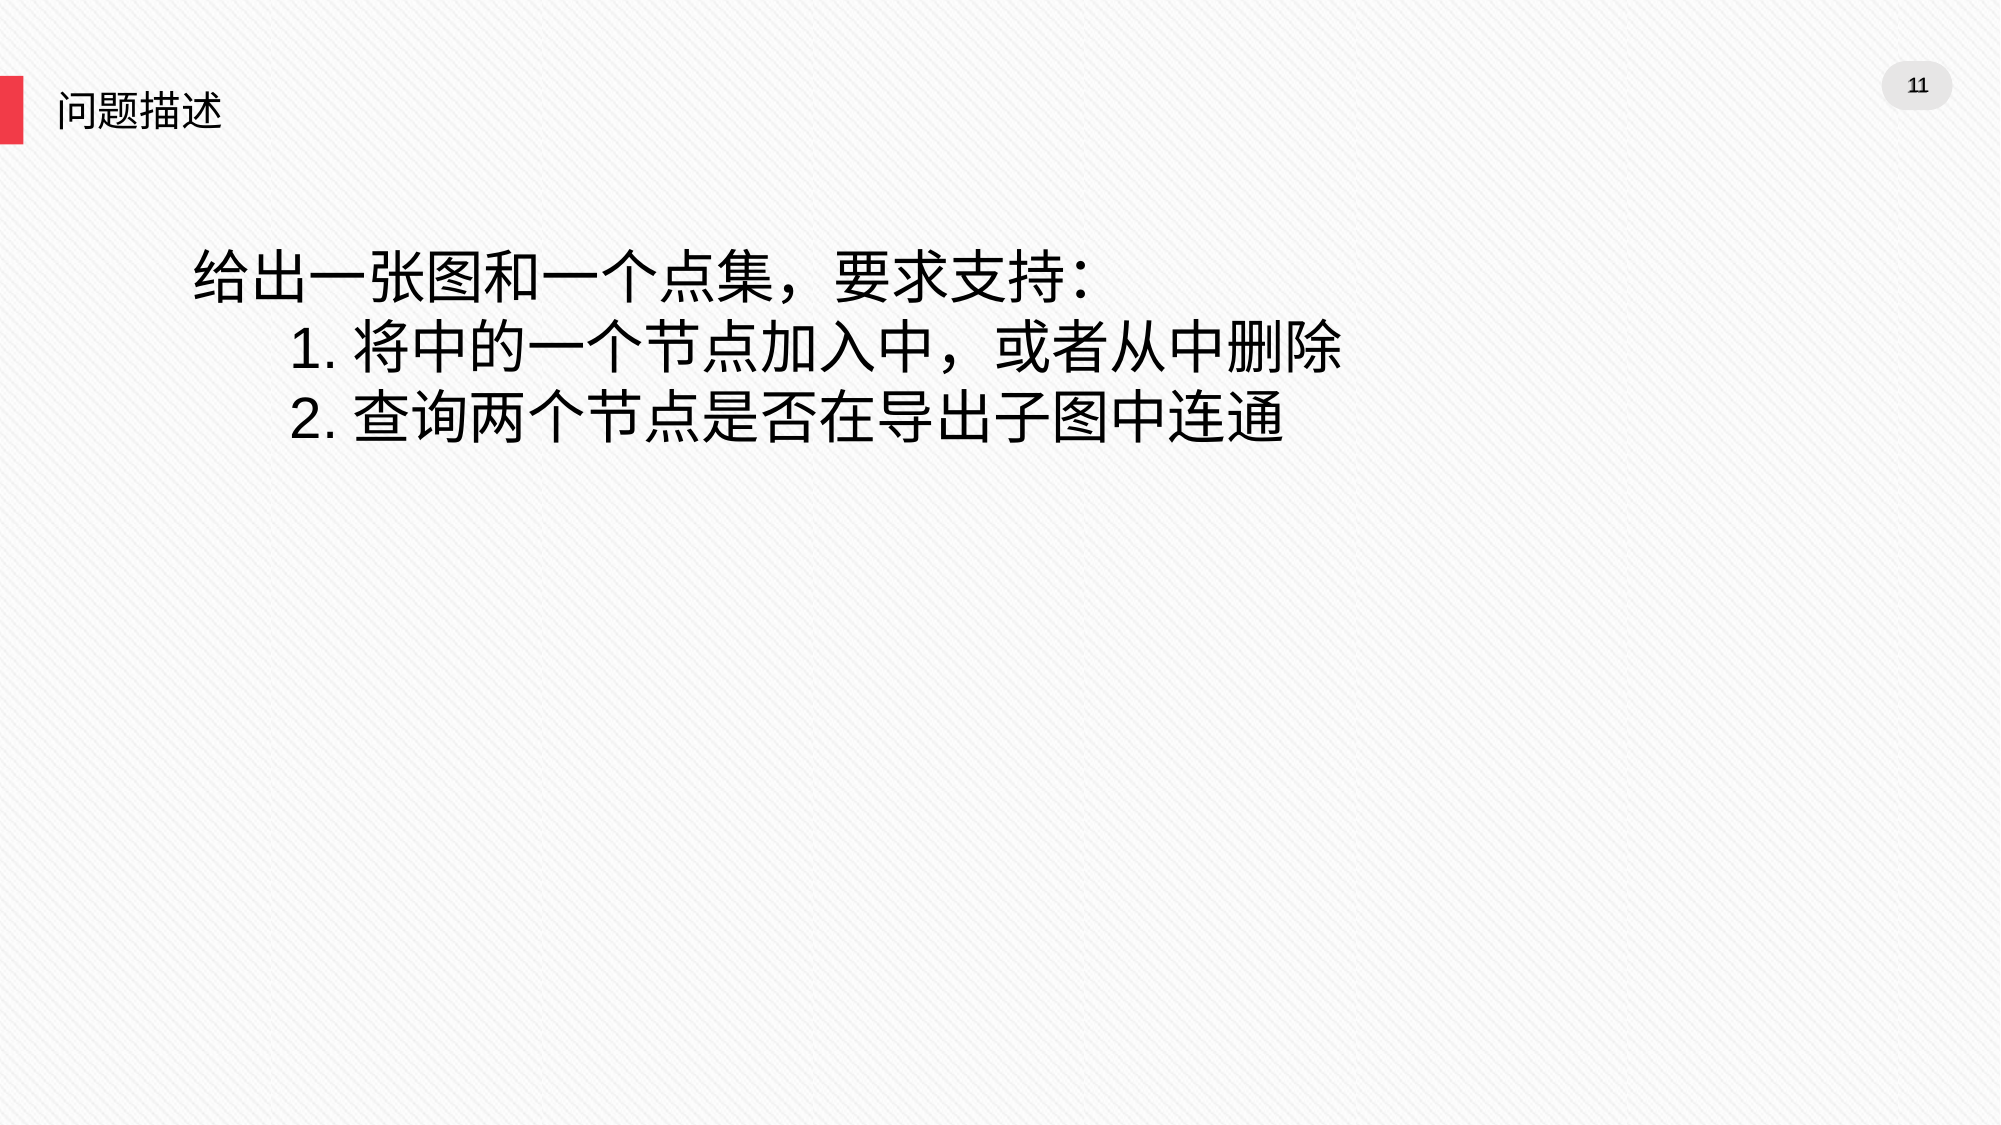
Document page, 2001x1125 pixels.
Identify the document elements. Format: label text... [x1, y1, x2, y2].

picture [0, 0, 2001, 1125]
text_box 11 [1883, 71, 1955, 103]
text_box 问题描述 [41, 82, 668, 152]
text_box [177, 232, 1312, 308]
slide_number 11 [1881, 53, 1953, 118]
